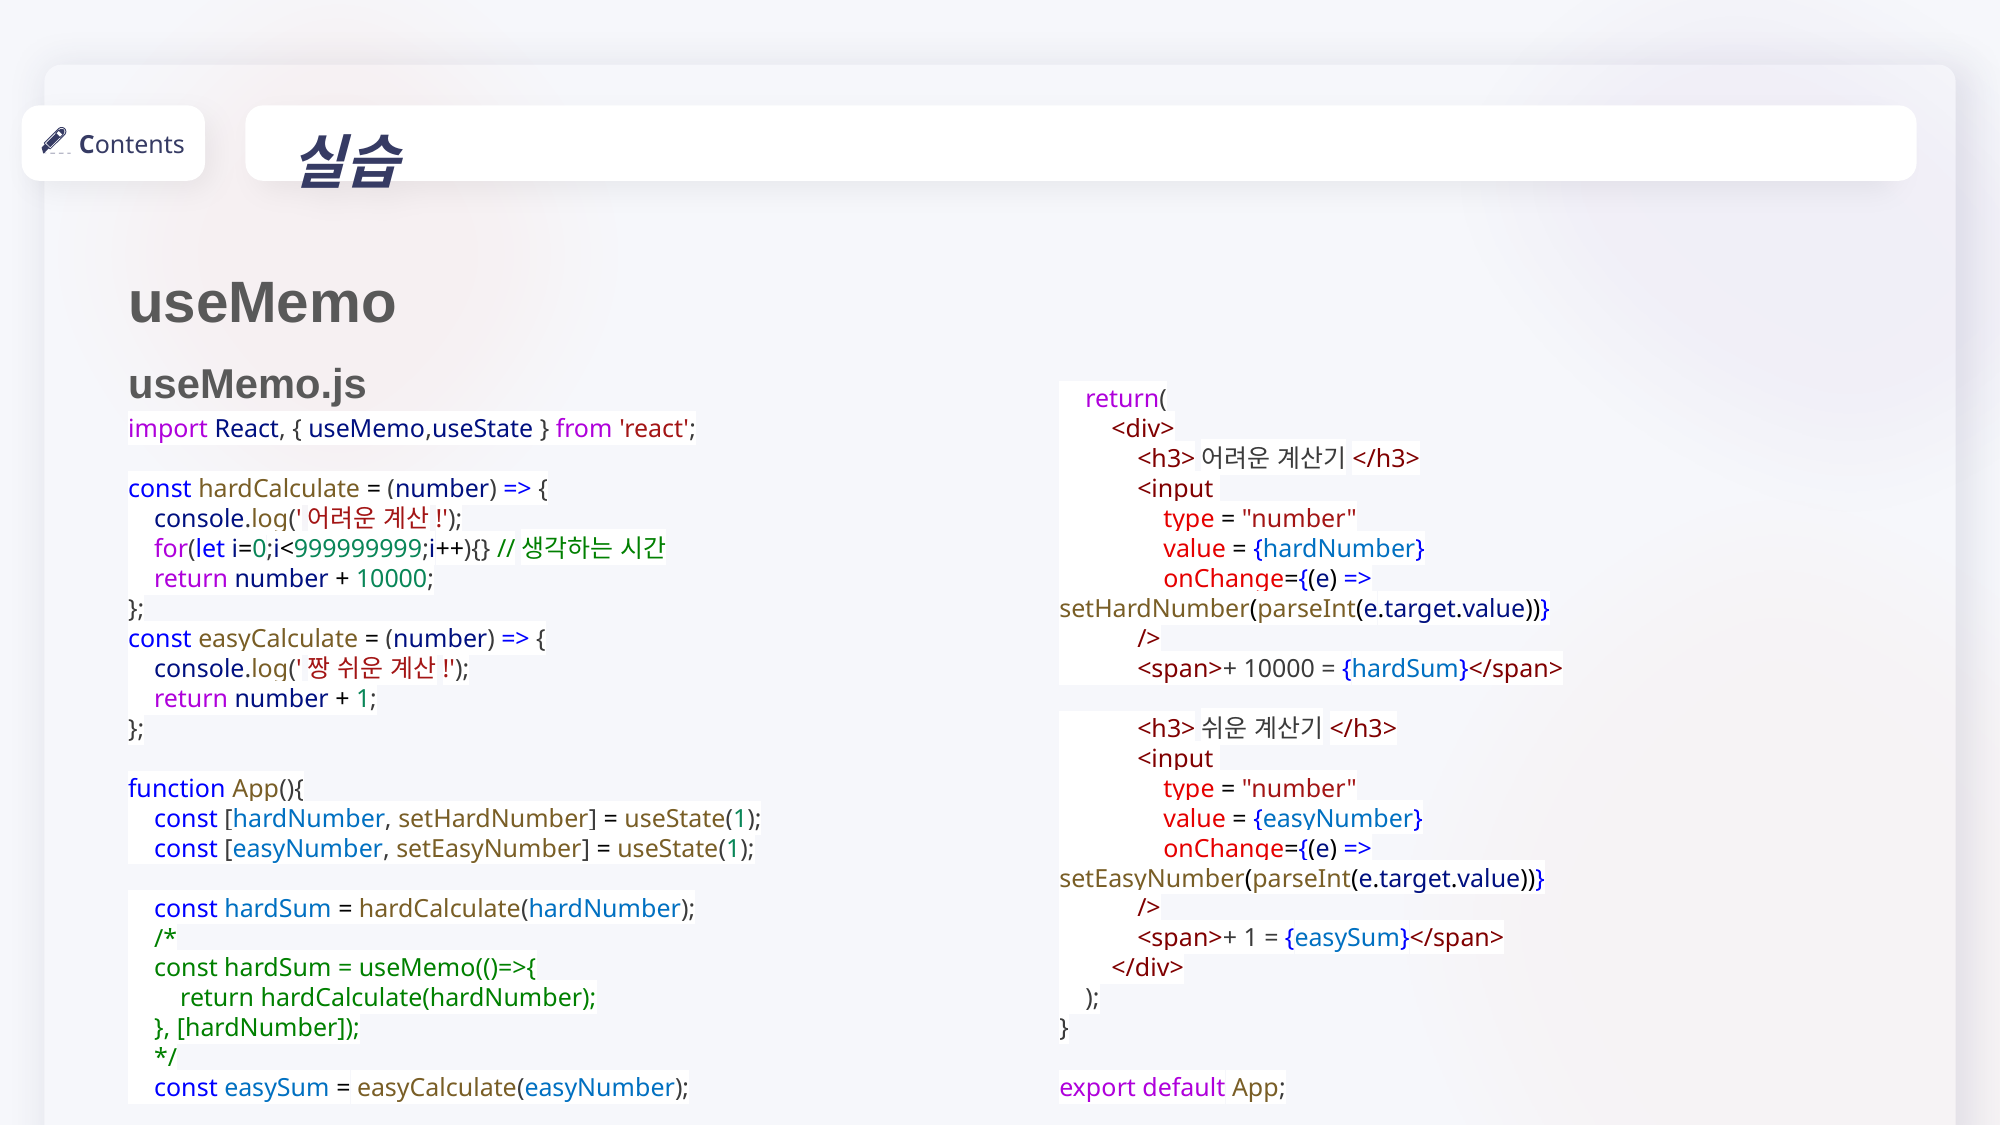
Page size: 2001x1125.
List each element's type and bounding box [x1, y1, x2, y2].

text_box [0, 0, 2000, 1125]
